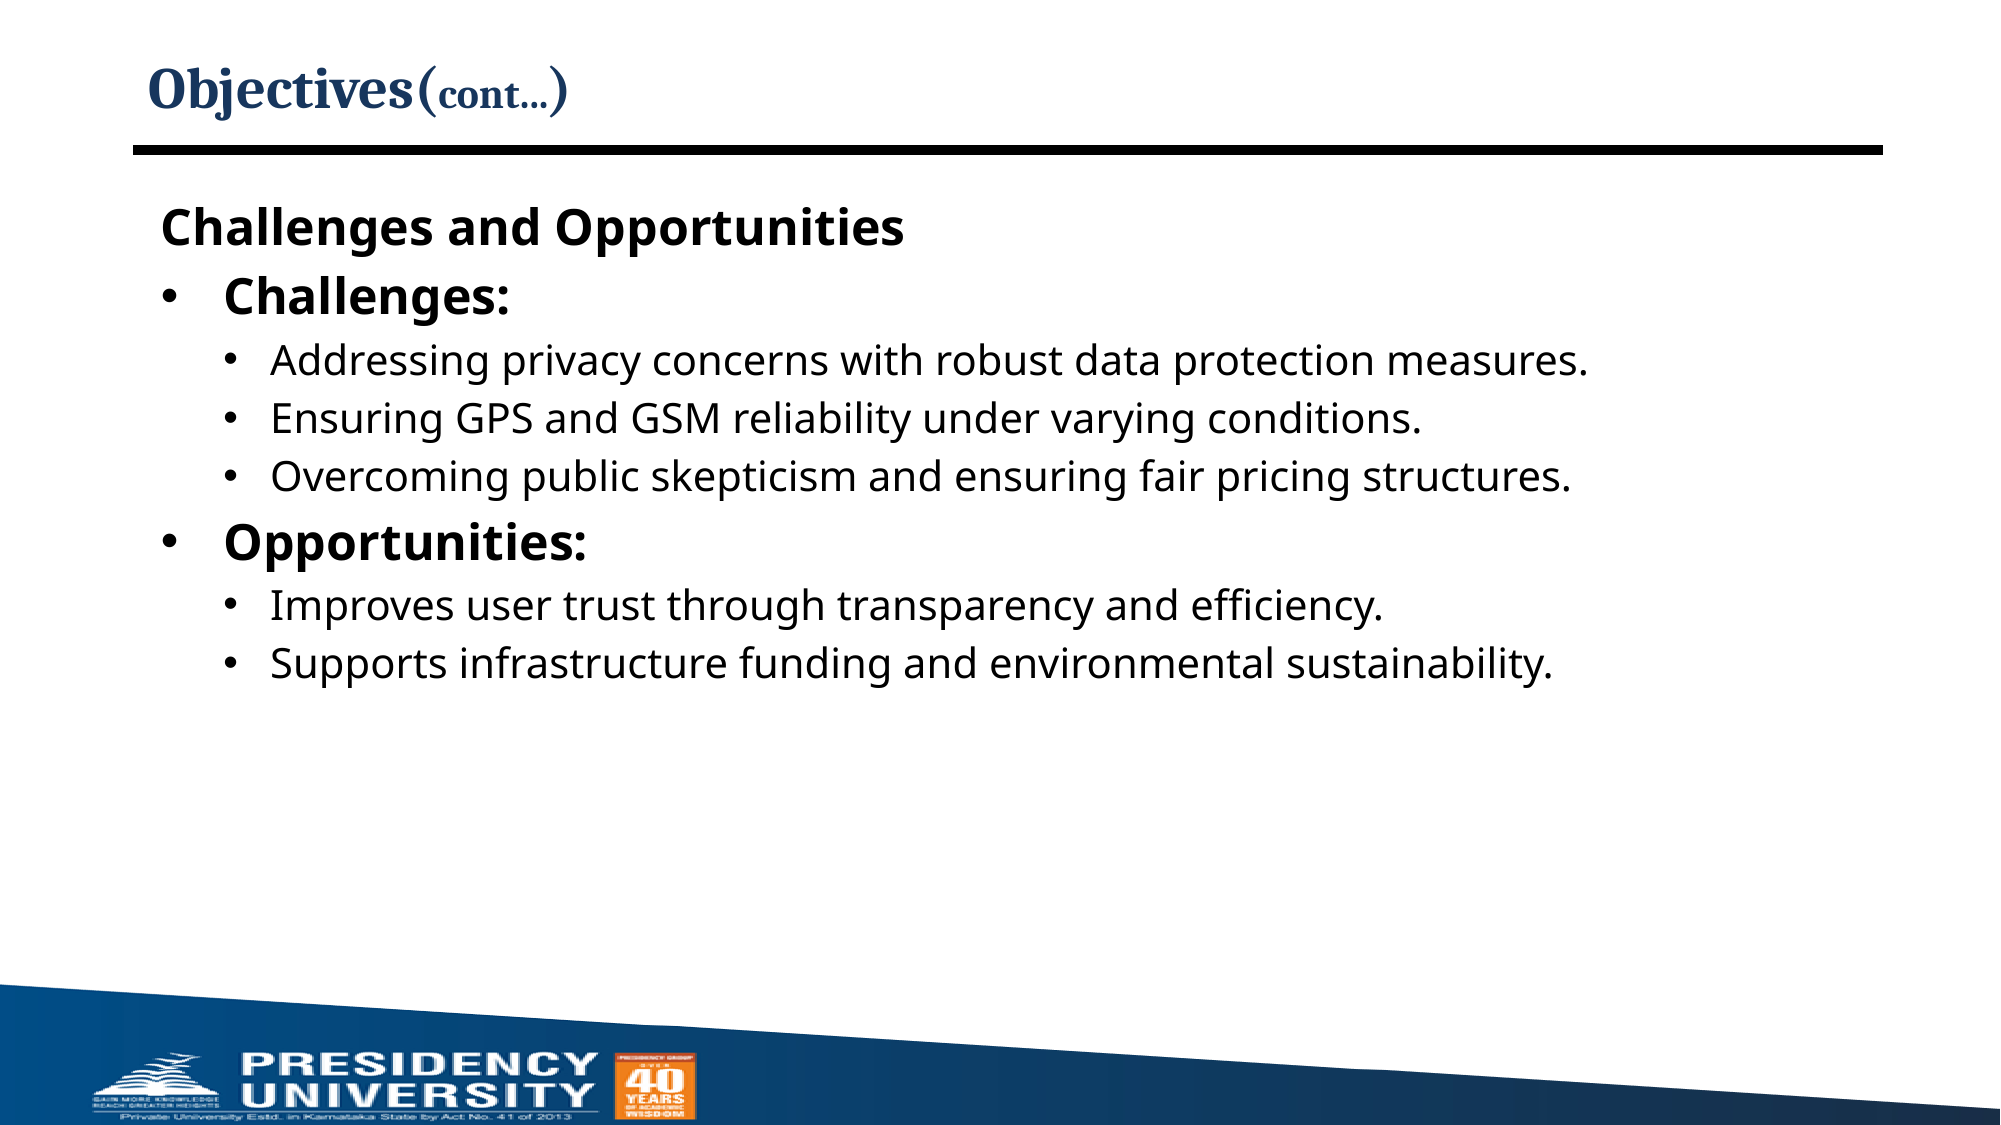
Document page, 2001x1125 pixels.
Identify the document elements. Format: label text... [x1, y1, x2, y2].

title Objectives(cont...) [133, 45, 1884, 125]
picture [0, 982, 2000, 1125]
list Challenges and Opportunities Challenges: Addressing privacy concerns with robust data protection measures. Ensuring GPS and GSM reliability under varying conditions. Overcoming public skepticism and ensuring fair pricing structures. Opportunities: Improves user trust through transparency and efficiency. Supports infrastructure funding and environmental sustainability. [133, 187, 1884, 1000]
